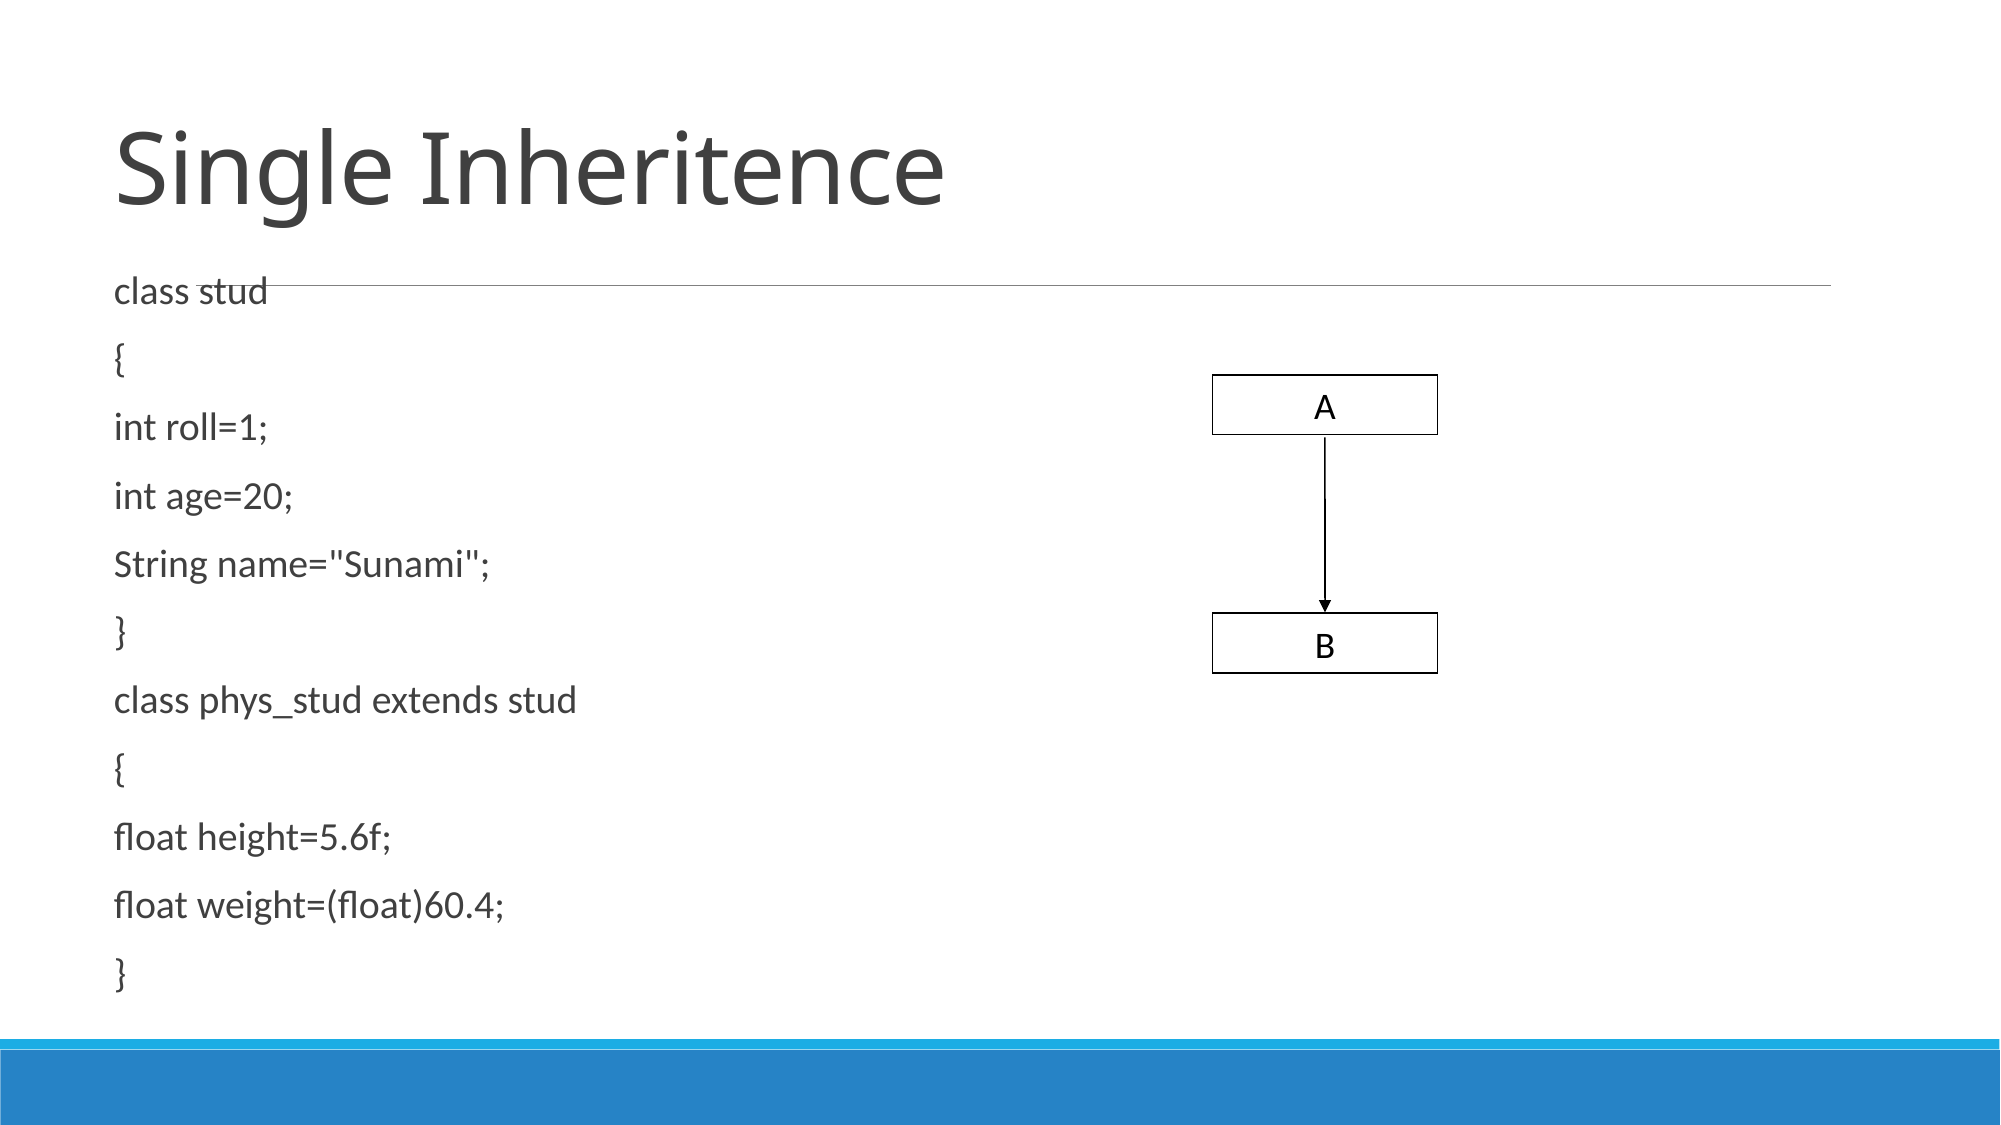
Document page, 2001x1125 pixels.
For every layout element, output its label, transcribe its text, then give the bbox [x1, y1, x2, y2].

list class stud { int roll=1; int age=20; String name="Sunami"; } class phys_stud extends stud { float height=5.6f; float weight=(float)60.4; } [99, 262, 984, 1006]
text_box [1318, 437, 1332, 613]
text_box B [1212, 613, 1438, 673]
title Single Inheritence [99, 45, 1900, 233]
text_box A [1212, 374, 1438, 435]
